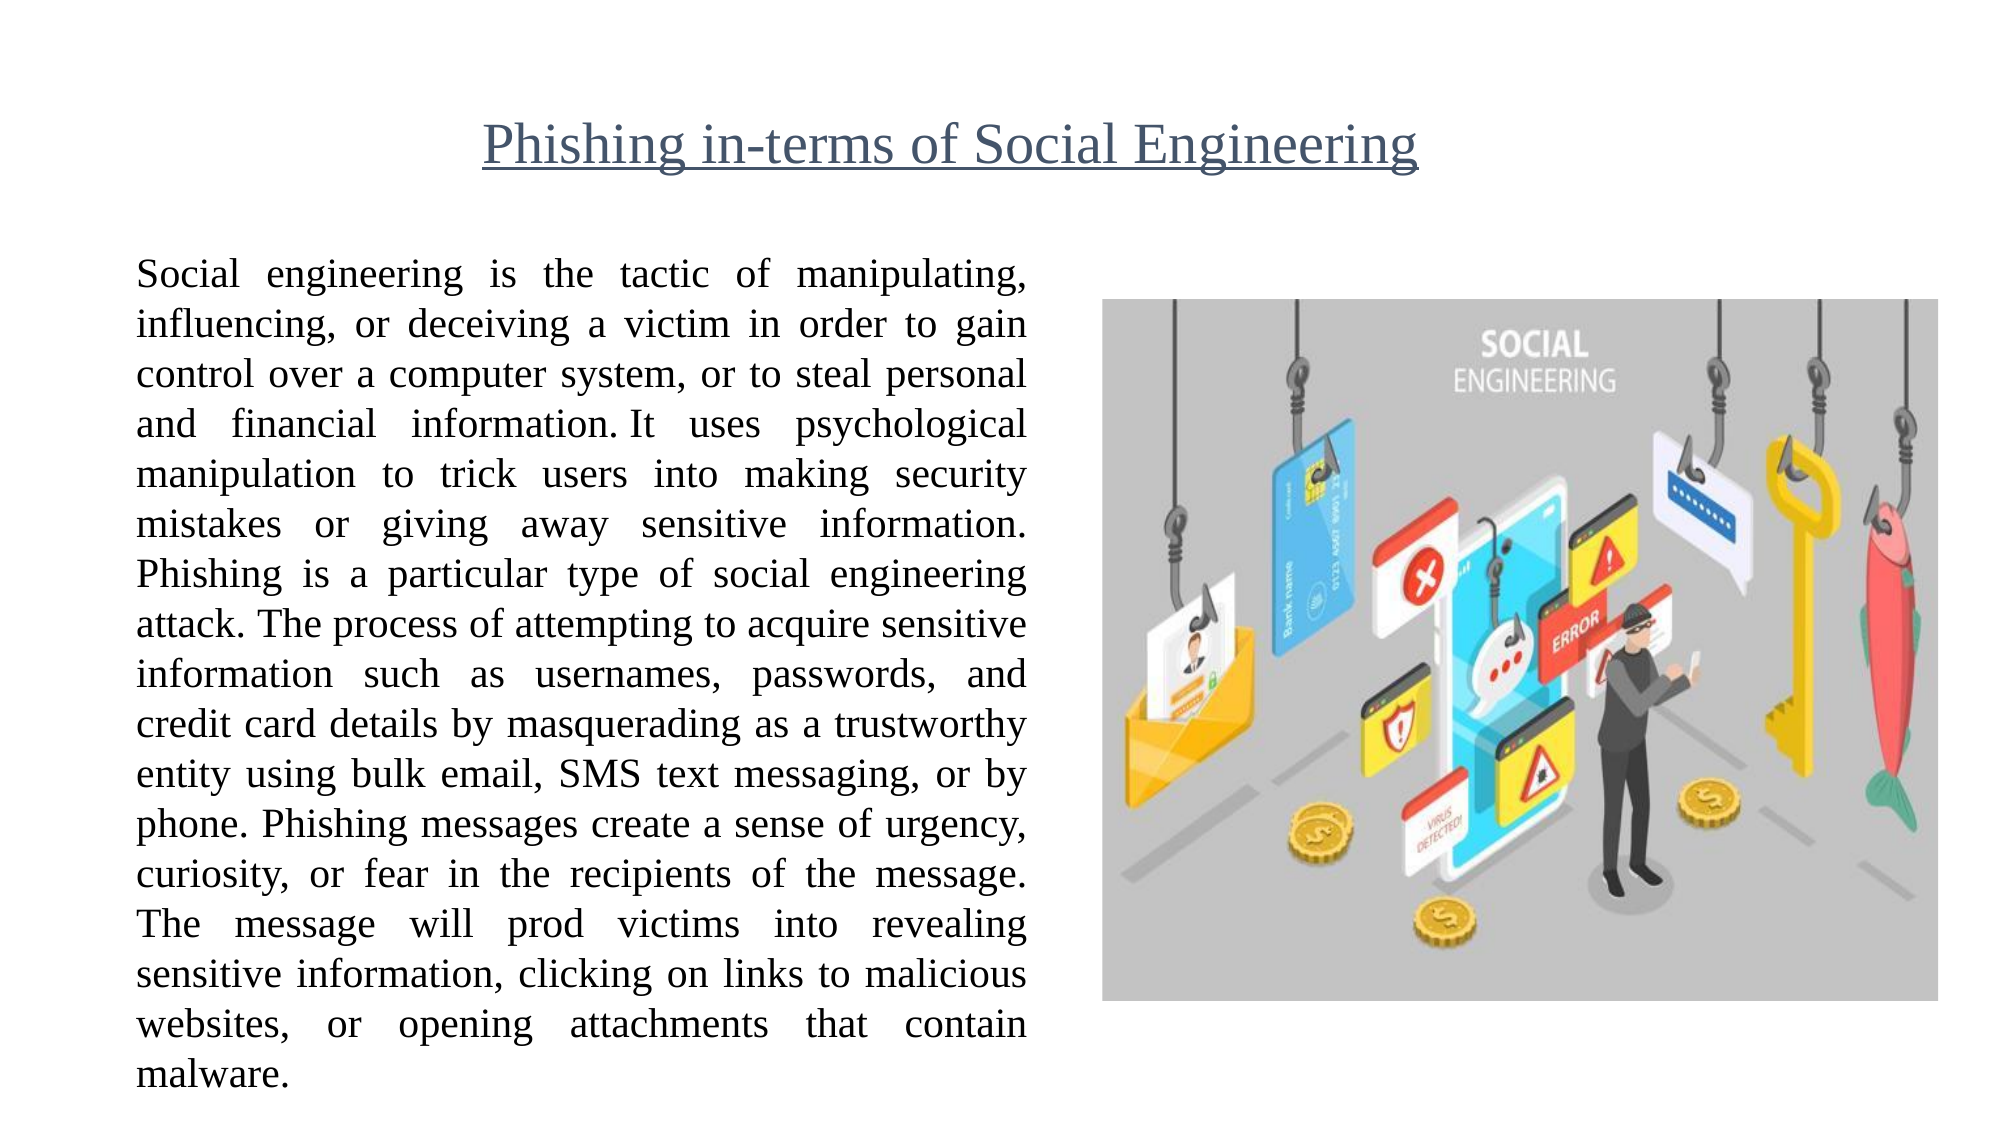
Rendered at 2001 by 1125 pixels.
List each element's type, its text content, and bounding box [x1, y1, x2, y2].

picture [1102, 299, 1939, 1001]
text_box Social engineering is the tactic of manipulating, influencing, or deceiving a victim in order to gain control over a computer system, or to steal personal and financial information. It uses psychological manipulation to trick users into making security mistakes or giving away sensitive information. Phishing is a particular type of social engineering attack. The process of attempting to acquire sensitive information such as usernames, passwords, and credit card details by masquerading as a trustworthy entity using bulk email, SMS text messaging, or by phone. Phishing messages create a sense of urgency, curiosity, or fear in the recipients of the message. The message will prod victims into revealing sensitive information, clicking on links to malicious websites, or opening attachments that contain malware. [121, 238, 1043, 1104]
text_box Phishing in-terms of Social Engineering [254, 97, 1631, 183]
